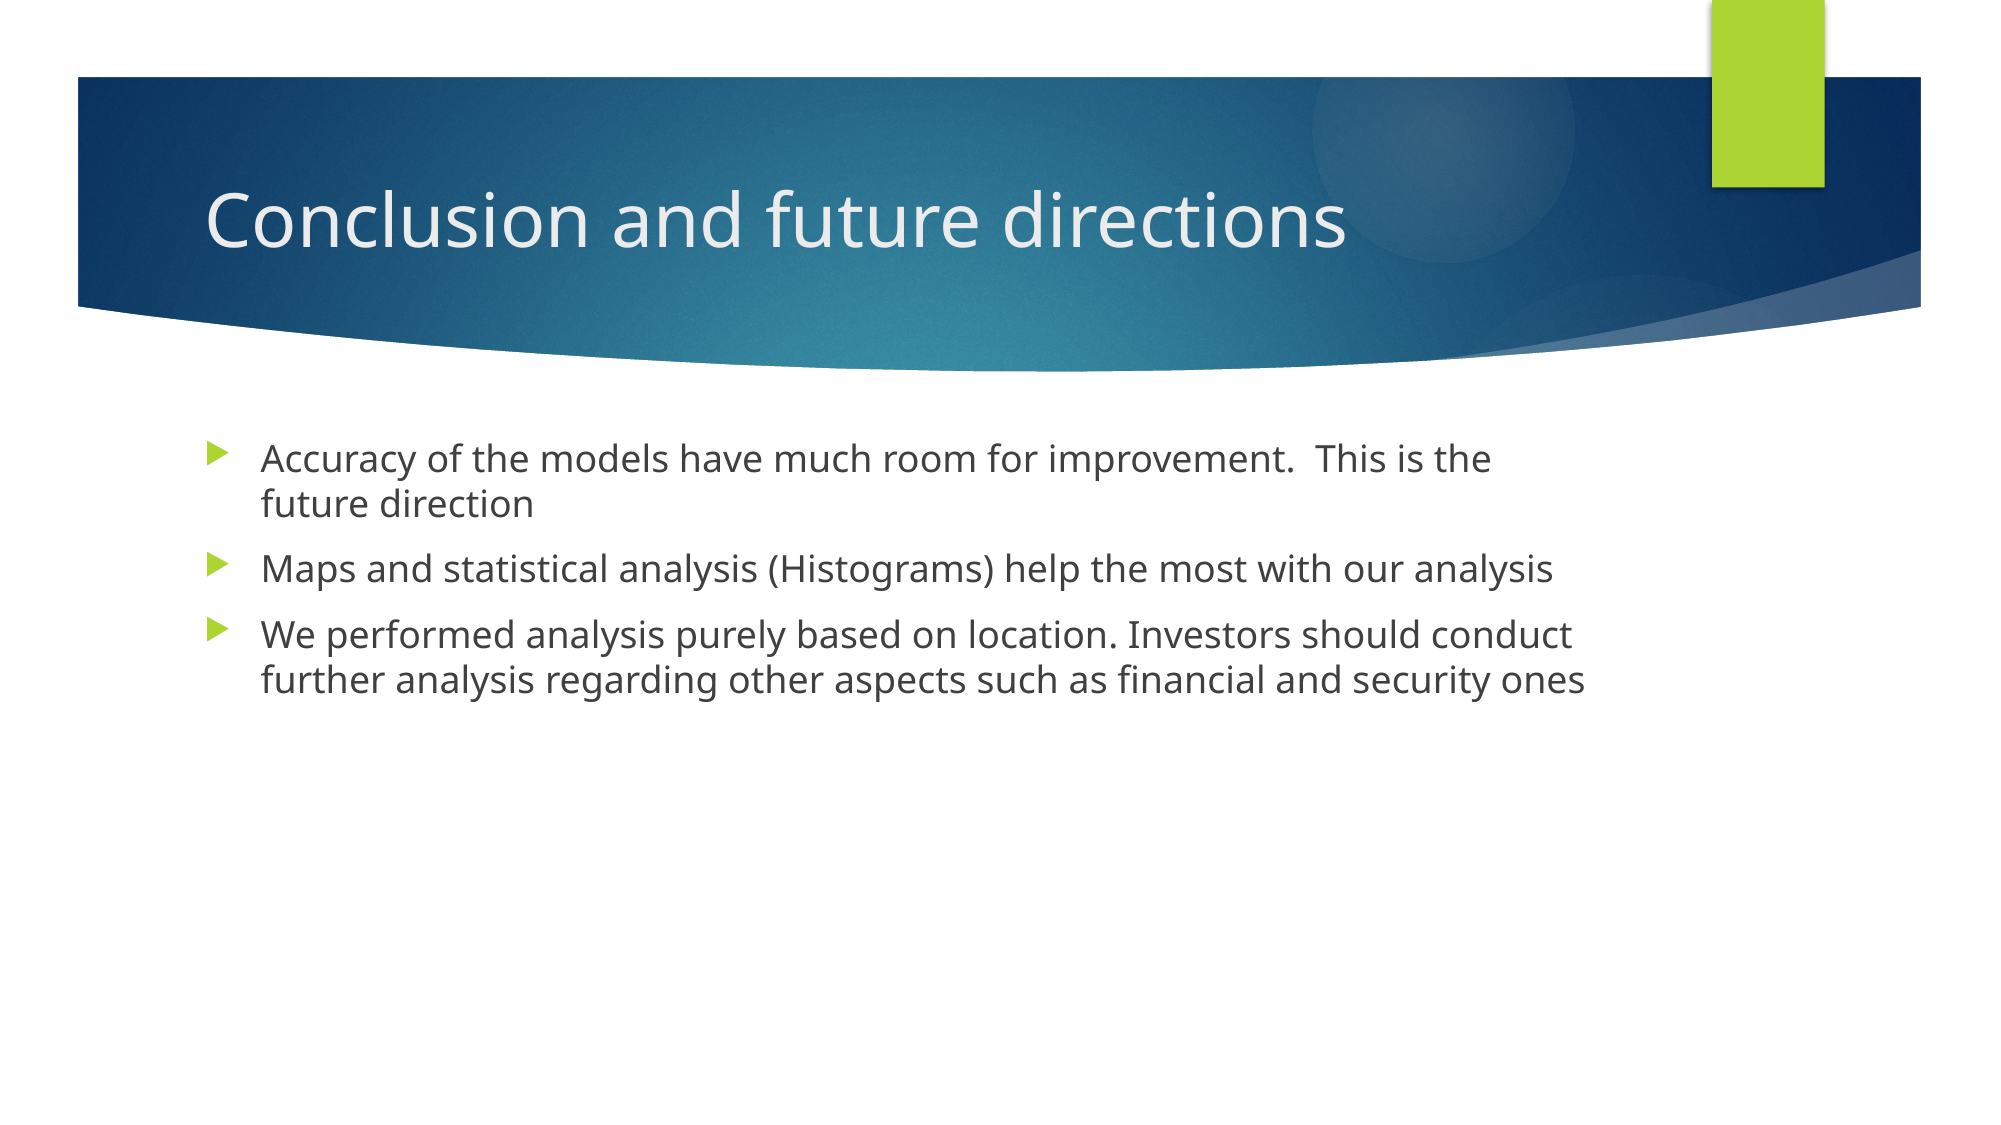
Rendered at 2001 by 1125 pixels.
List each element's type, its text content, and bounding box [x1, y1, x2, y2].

list Accuracy of the models have much room for improvement. This is the future direction Maps and statistical analysis (Histograms) help the most with our analysis We performed analysis purely based on location. Investors should conduct further analysis regarding other aspects such as financial and security ones [189, 427, 1627, 988]
title Conclusion and future directions [189, 159, 1627, 276]
